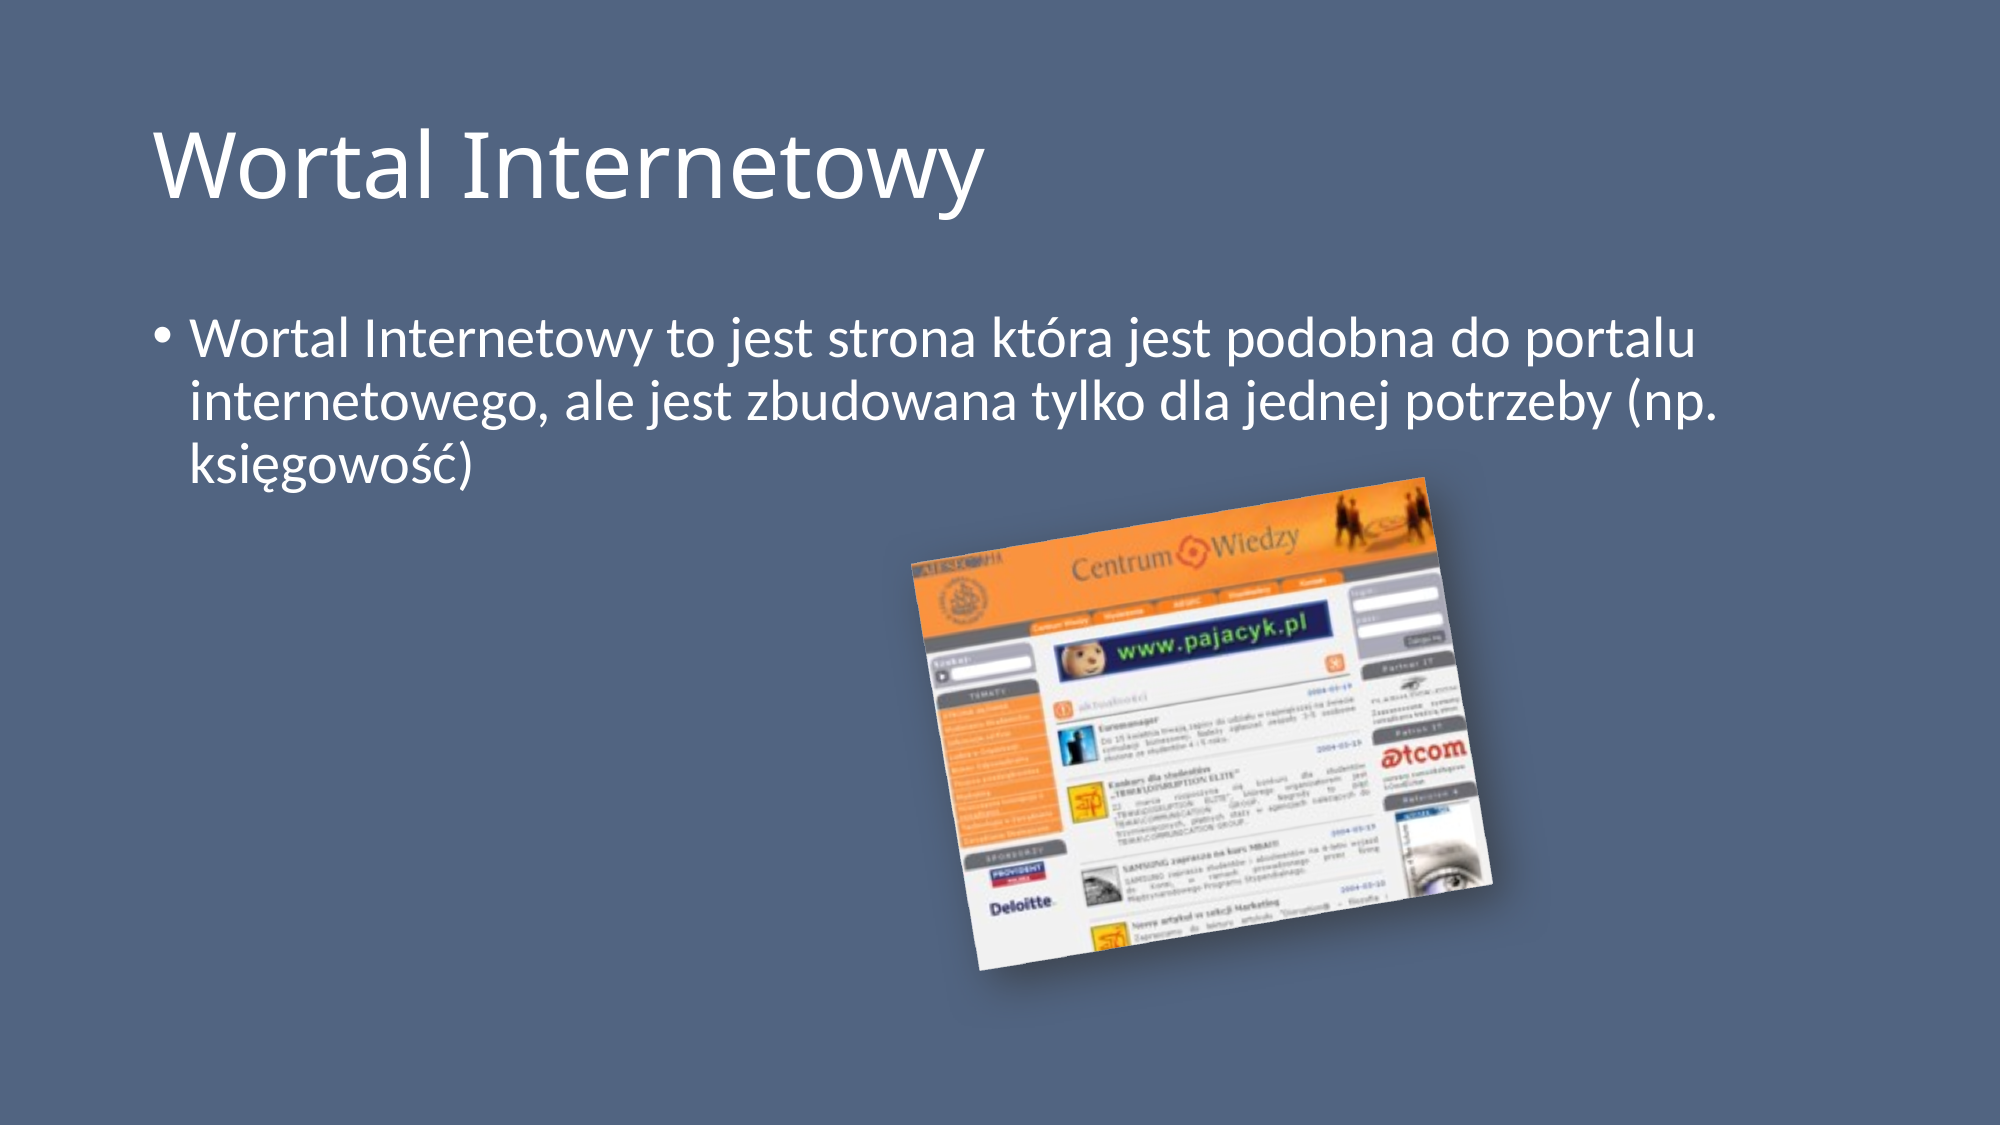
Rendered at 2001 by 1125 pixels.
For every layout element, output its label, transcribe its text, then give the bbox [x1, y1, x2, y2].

title Wortal Internetowy [137, 59, 1863, 278]
picture [912, 478, 1492, 970]
list Wortal Internetowy to jest strona która jest podobna do portalu internetowego, ale jest zbudowana tylko dla jednej potrzeby (np. księgowość) [137, 299, 1863, 1014]
